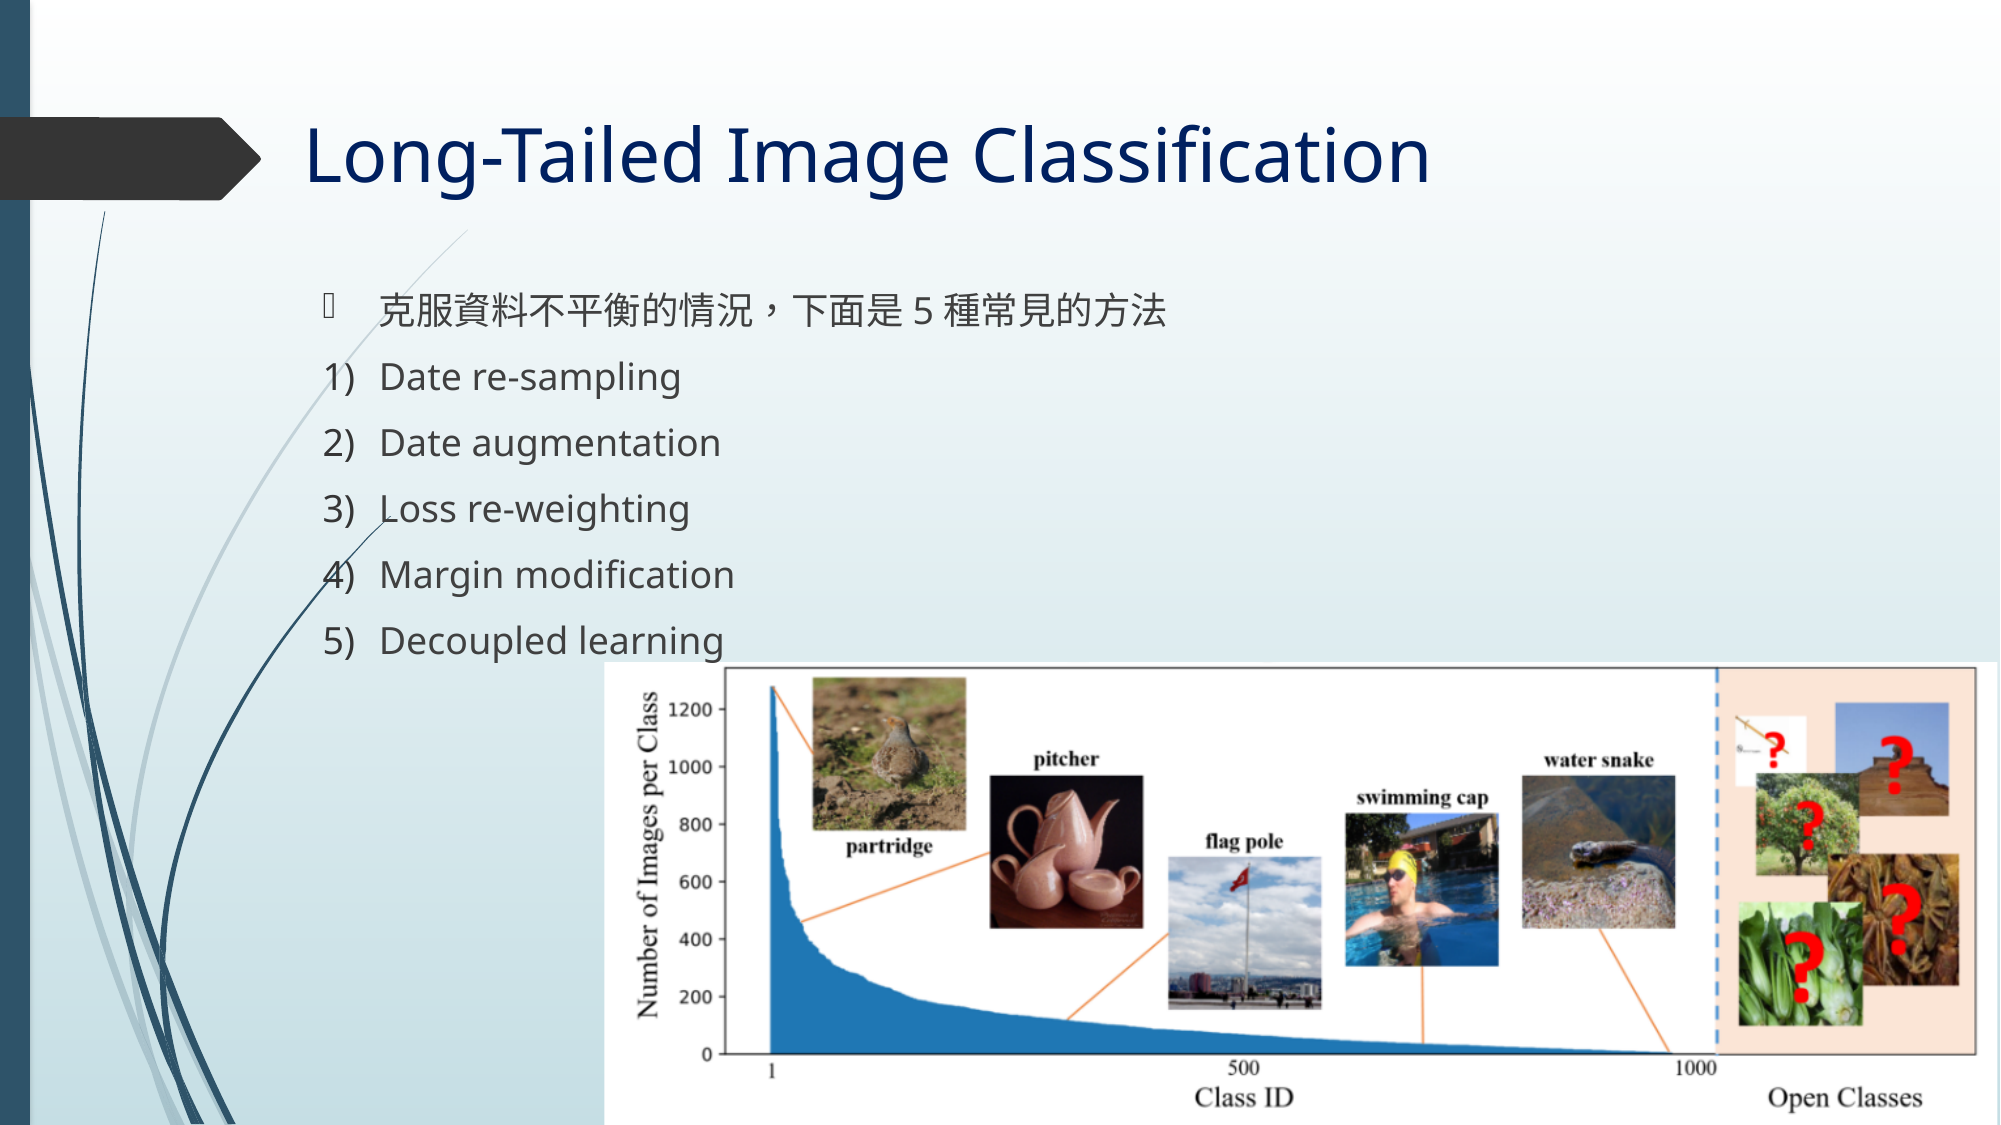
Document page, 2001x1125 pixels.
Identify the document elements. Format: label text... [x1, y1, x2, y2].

list 克服資料不平衡的情況，下面是5種常見的方法 Date re-sampling Date augmentation Loss re-weighting Margin modification Decoupled learning [307, 279, 1882, 900]
picture [604, 662, 1998, 1125]
title Long-Tailed Image Classification [288, 99, 1751, 310]
